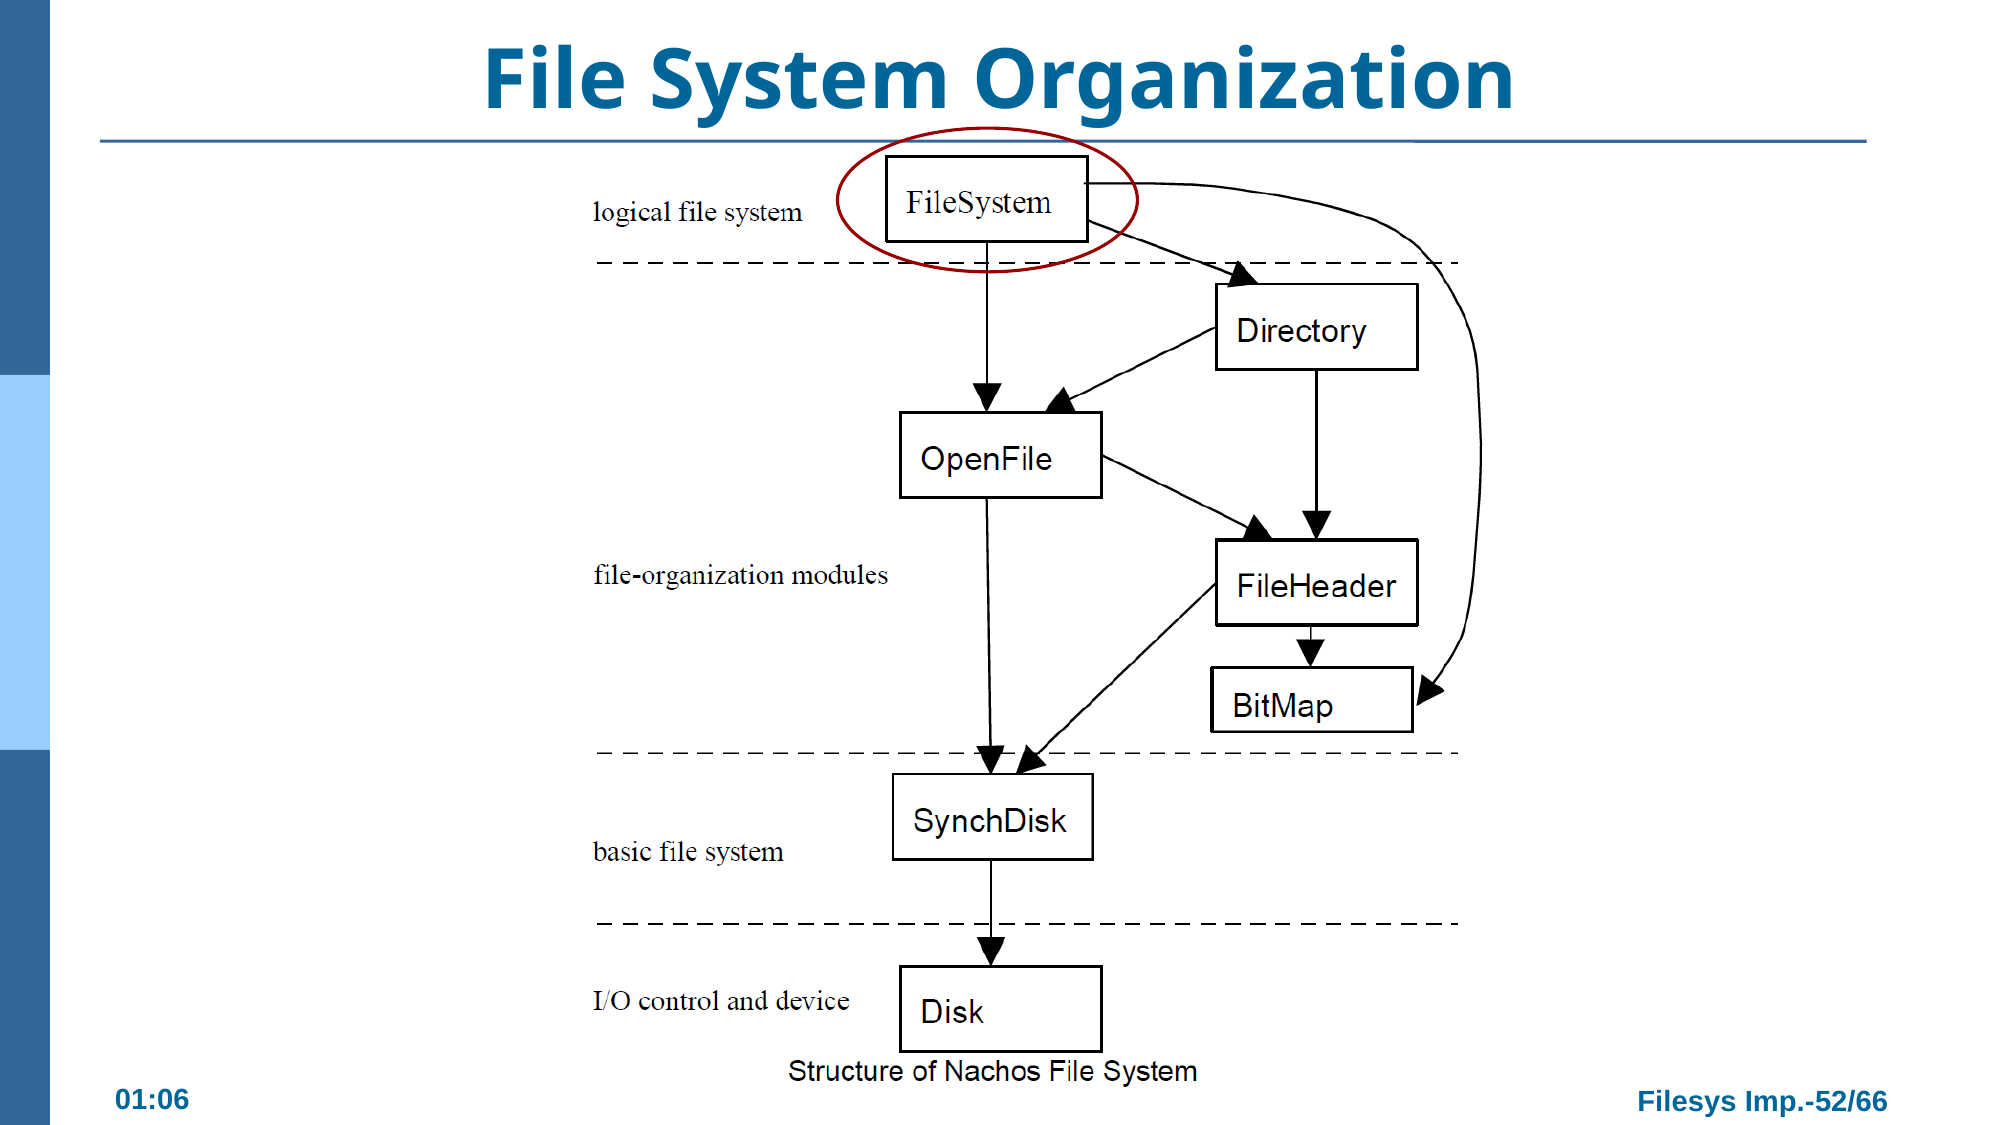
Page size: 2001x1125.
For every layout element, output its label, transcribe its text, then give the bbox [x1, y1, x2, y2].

title File System Organization [99, 38, 1900, 133]
text_box [883, 128, 1092, 148]
picture [585, 149, 1489, 1088]
